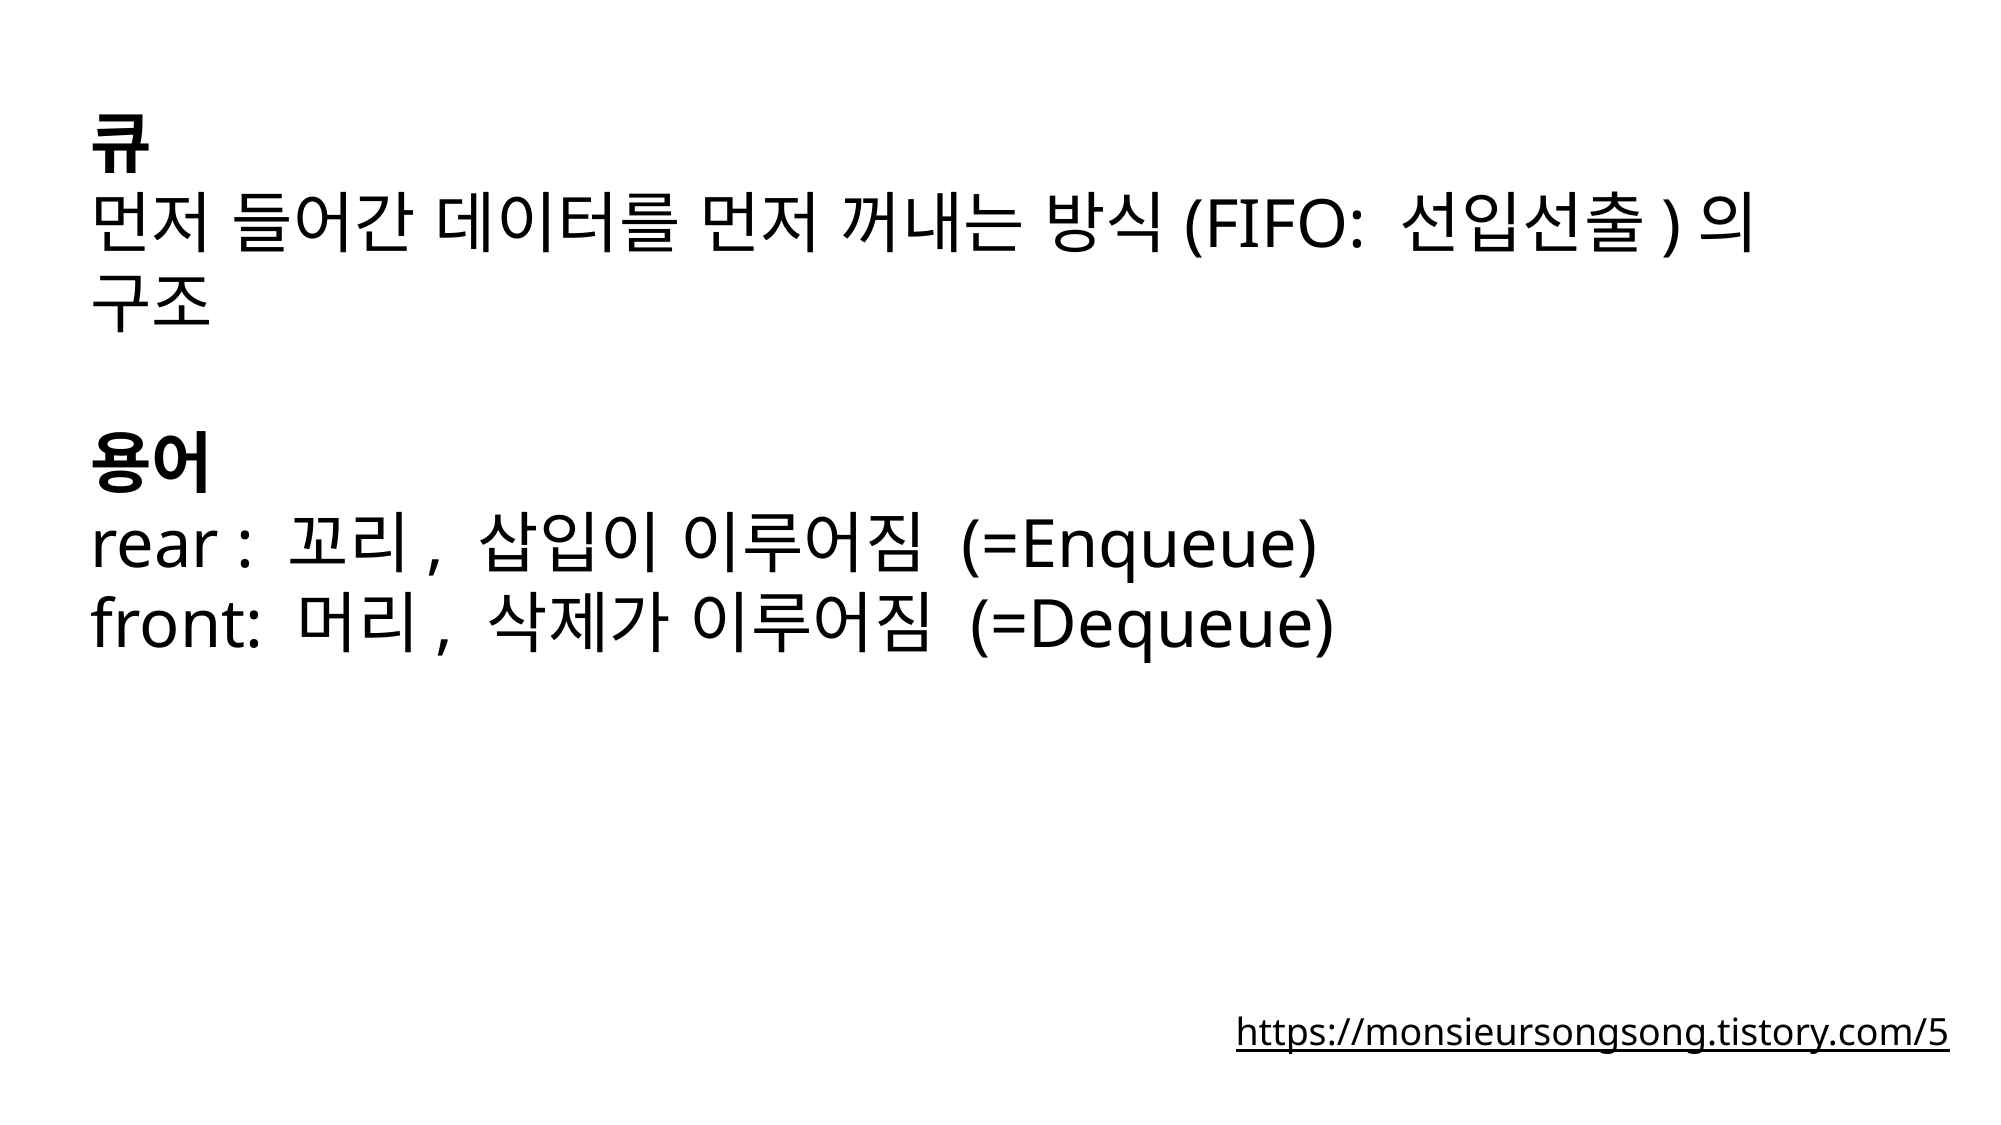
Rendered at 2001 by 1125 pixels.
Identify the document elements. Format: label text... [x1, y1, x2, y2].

text_box https://monsieursongsong.tistory.com/5 [1220, 1001, 2000, 1067]
text_box 큐 먼저 들어간 데이터를 먼저 꺼내는 방식(FIFO: 선입선출)의 구조 용어 rear : 꼬리, 삽입이 이루어짐 (=Enqueue) front: 머리, 삭제가 이루어짐 (=Dequeue) [75, 93, 1897, 758]
